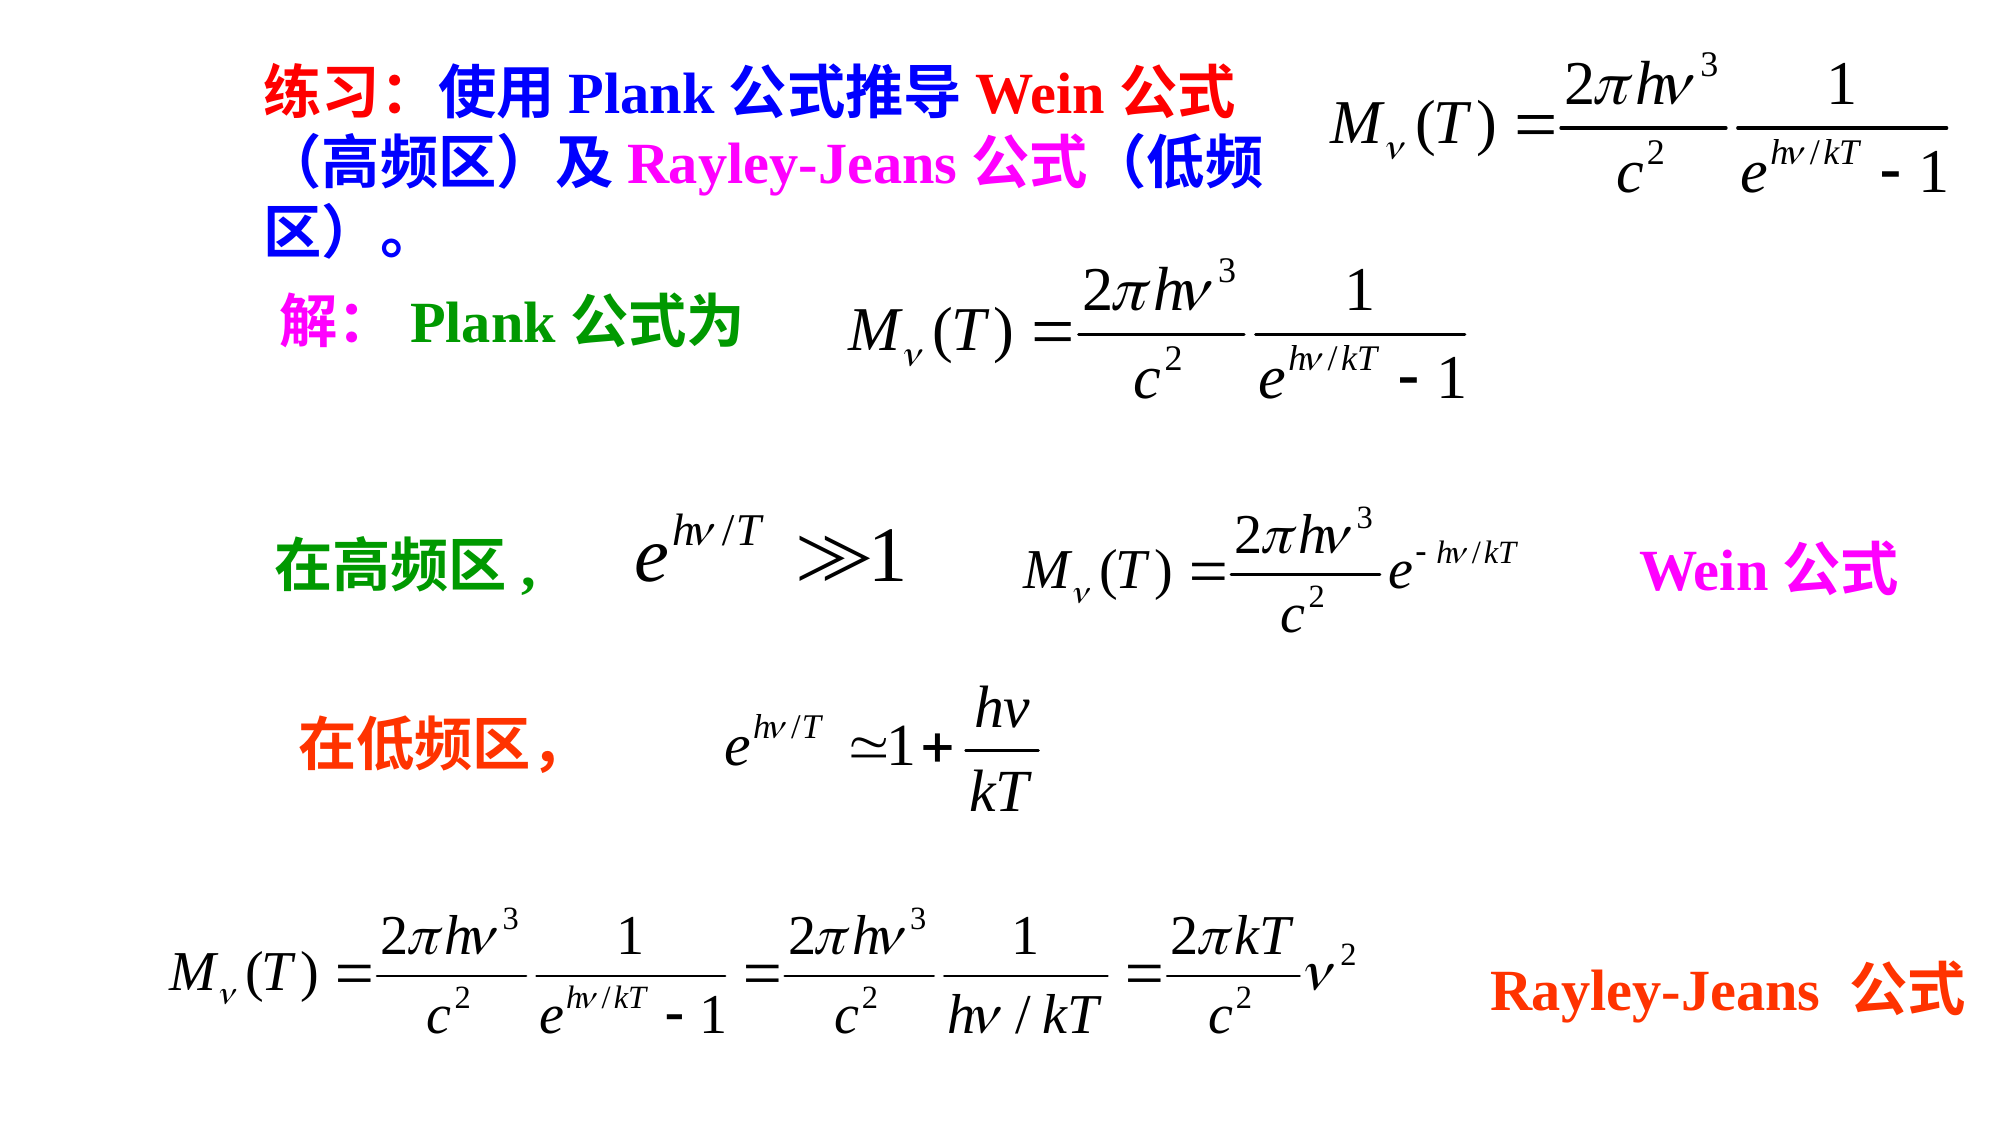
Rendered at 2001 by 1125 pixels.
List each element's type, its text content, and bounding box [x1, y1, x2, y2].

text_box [1013, 490, 1529, 646]
text_box Wein公式 [1624, 532, 1914, 611]
text_box 在高频区, [259, 520, 565, 606]
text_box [623, 495, 912, 601]
text_box 解：Plank公式为 [264, 284, 760, 363]
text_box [716, 670, 1051, 826]
text_box 在低频区， [283, 708, 605, 786]
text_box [1319, 34, 1959, 207]
text_box Rayley-Jeans 公式 [1460, 944, 1981, 1030]
text_box [315, 214, 1910, 1036]
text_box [837, 240, 1477, 413]
text_box 练习：使用Plank公式推导Wein公式（高频区）及Rayley-Jeans公式（低频区）。 [248, 47, 1343, 273]
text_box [159, 891, 1368, 1047]
